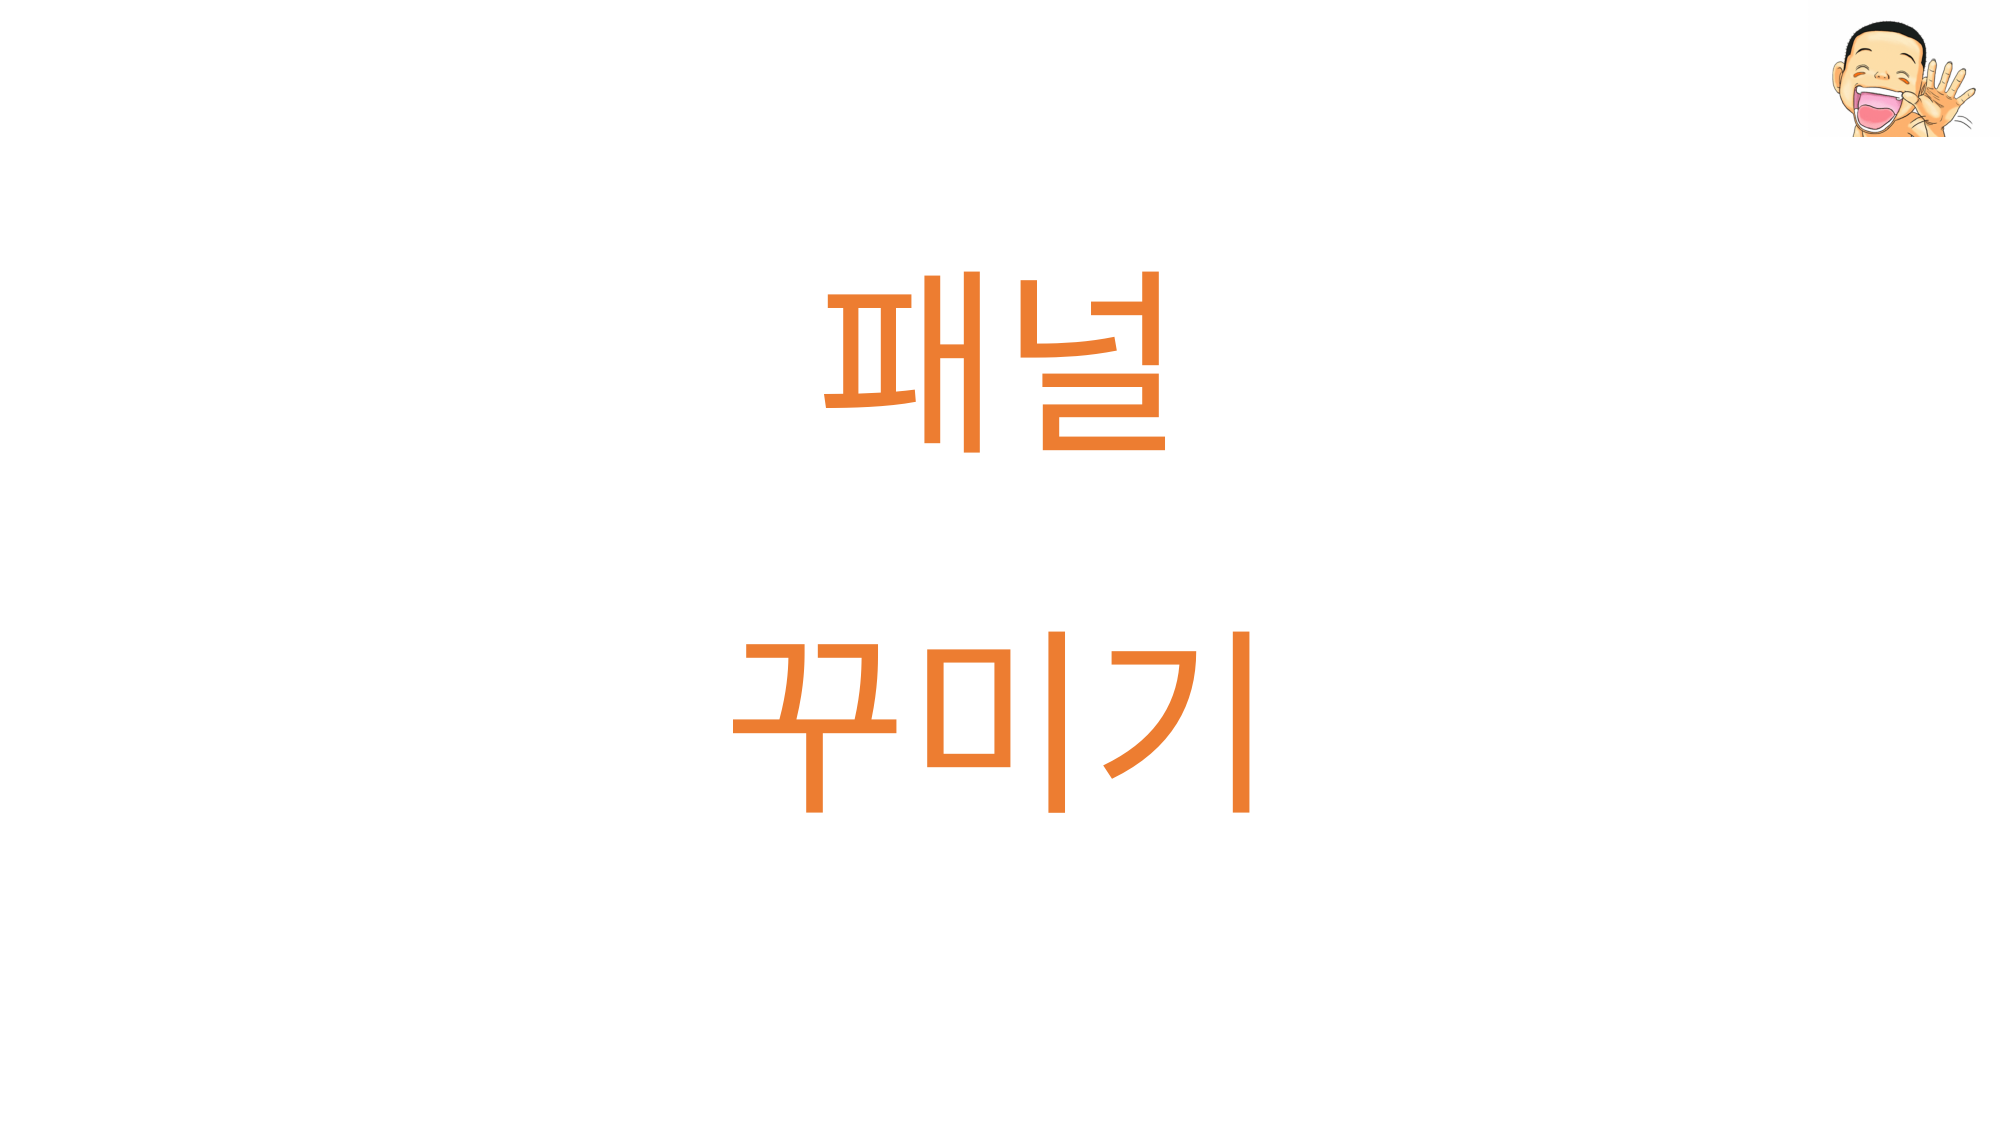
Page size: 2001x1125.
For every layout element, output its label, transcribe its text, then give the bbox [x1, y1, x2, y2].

text_box 패널 꾸미기 [0, 110, 2000, 845]
picture [1808, 0, 2000, 110]
